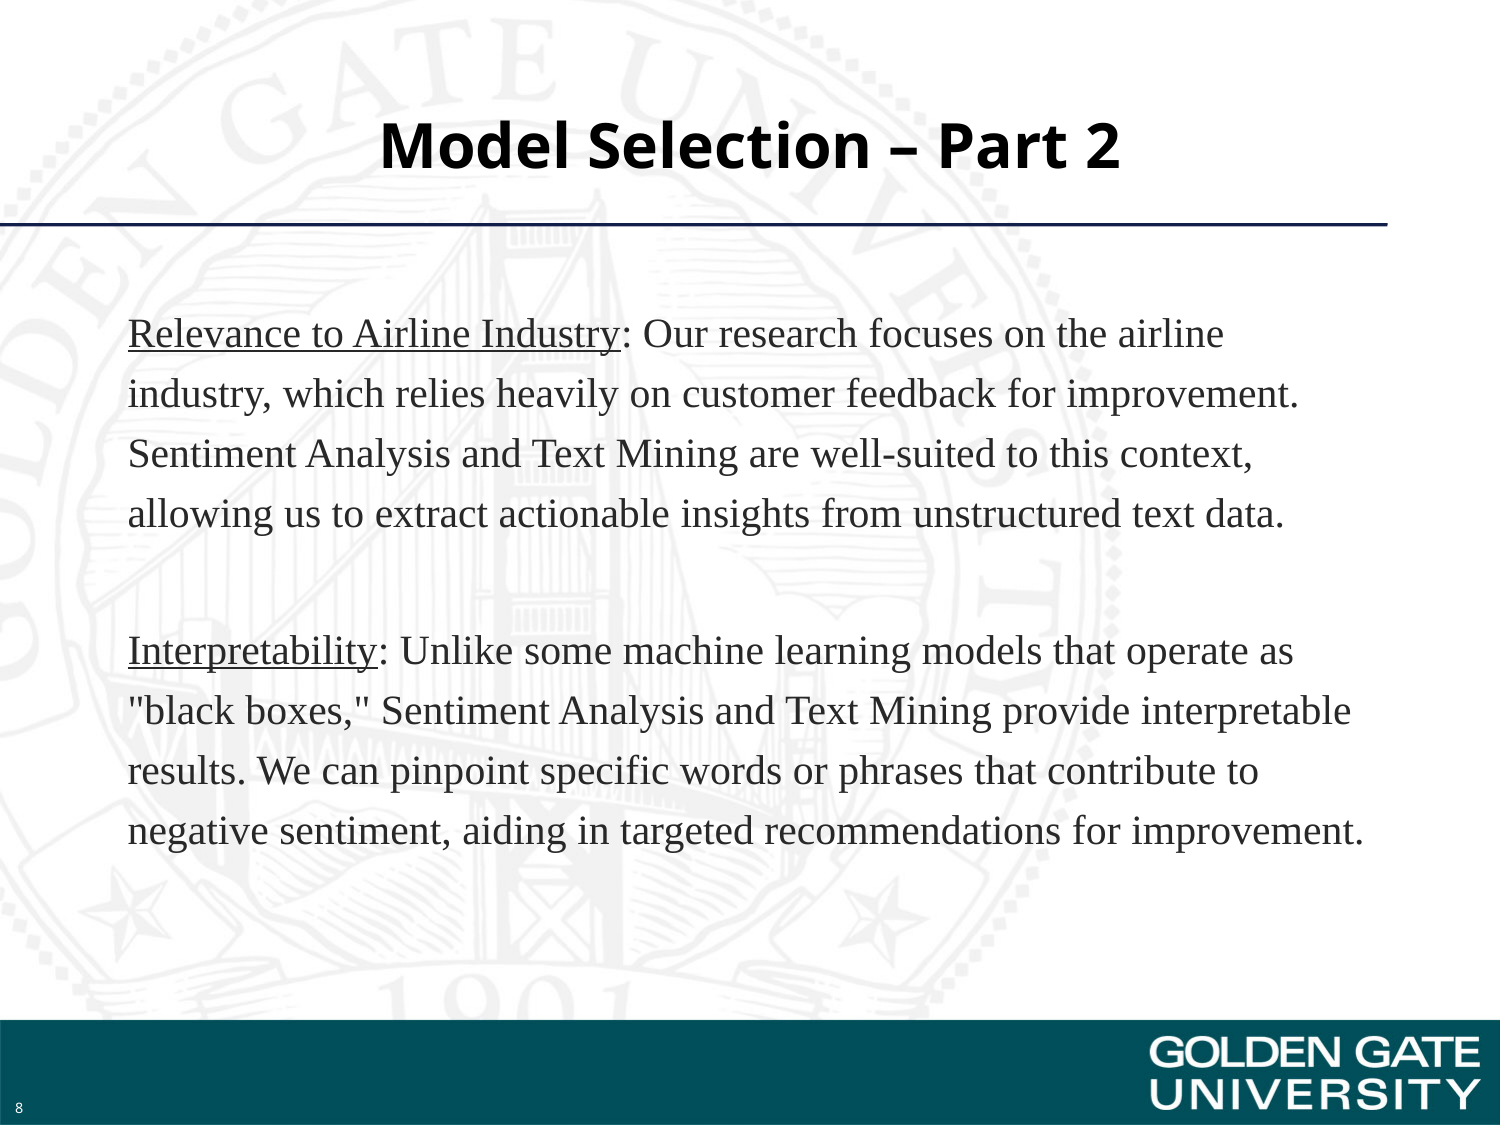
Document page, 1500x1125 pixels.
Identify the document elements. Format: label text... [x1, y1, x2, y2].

slide_number 8 [0, 1074, 153, 1125]
list Relevance to Airline Industry: Our research focuses on the airline industry, which relies heavily on customer feedback for improvement. Sentiment Analysis and Text Mining are well-suited to this context, allowing us to extract actionable insights from unstructured text data. Interpretability: Unlike some machine learning models that operate as "black boxes," Sentiment Analysis and Text Mining provide interpretable results. We can pinpoint specific words or phrases that contribute to negative sentiment, aiding in targeted recommendations for improvement. [112, 288, 1388, 964]
title Model Selection – Part 2 [112, 62, 1388, 225]
picture [0, 0, 1500, 1125]
